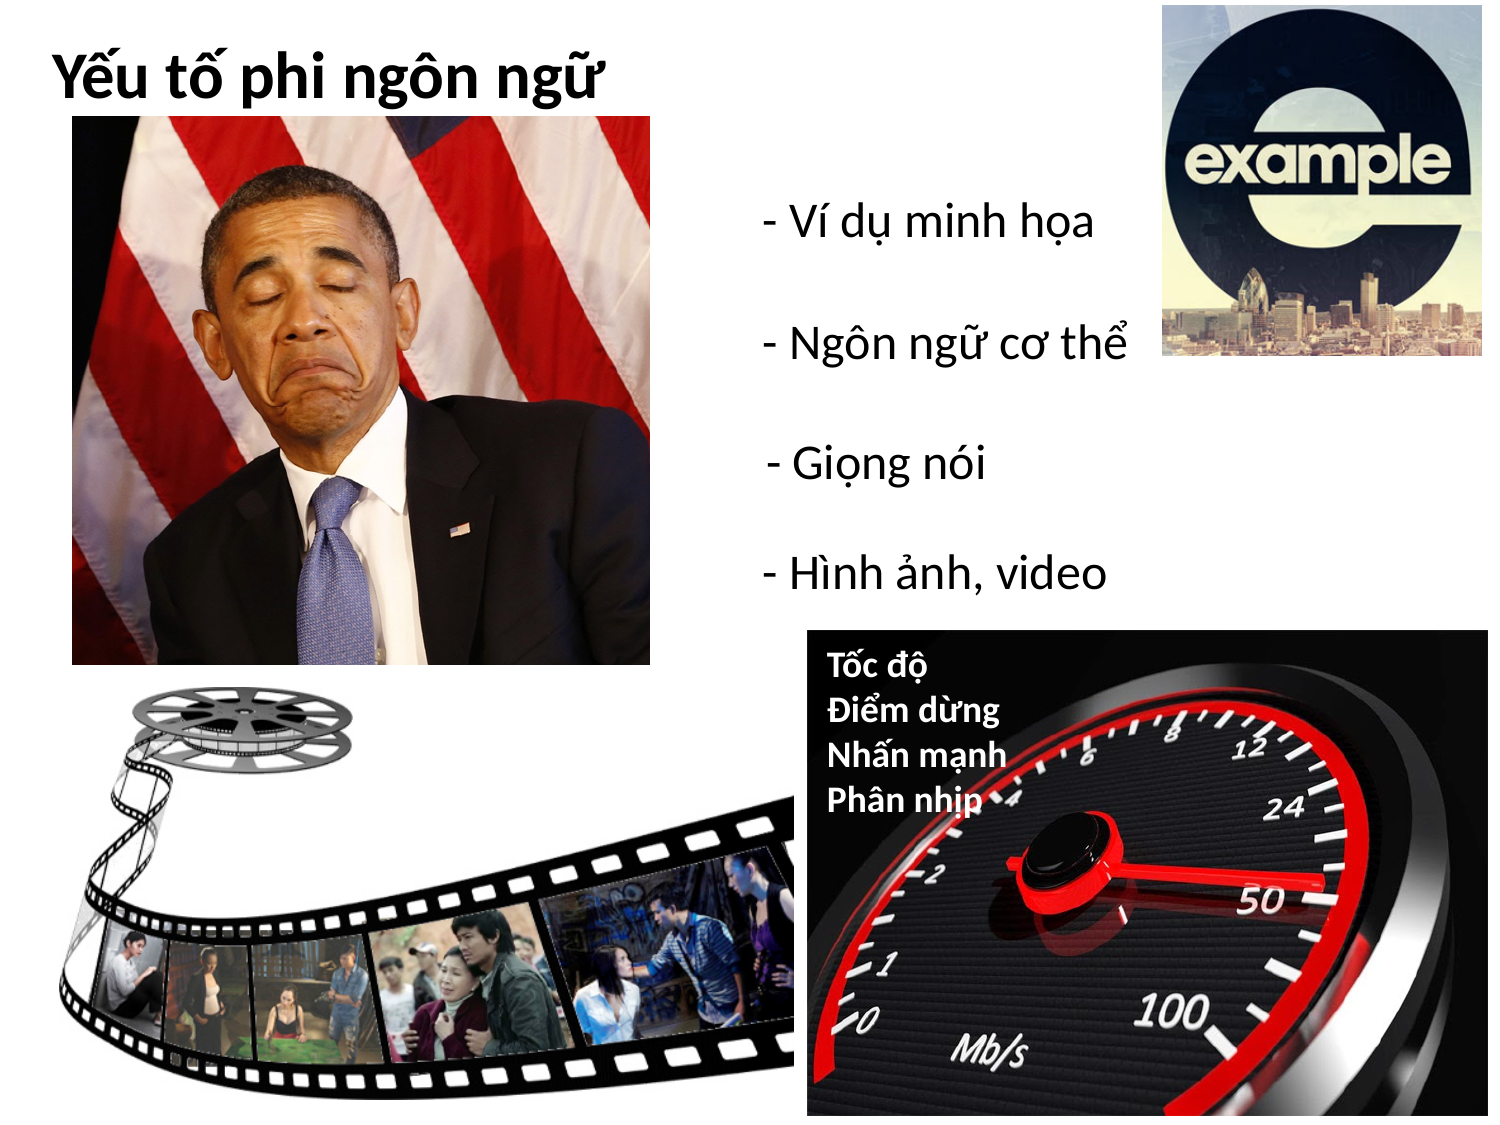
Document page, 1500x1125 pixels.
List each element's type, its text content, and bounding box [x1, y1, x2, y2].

text_box - Giọng nói [751, 421, 1048, 497]
picture [806, 630, 1488, 1117]
text_box - Ví dụ minh họa [748, 180, 1125, 256]
text_box - Hình ảnh, video [748, 532, 1148, 608]
picture [59, 687, 794, 1101]
picture [72, 115, 651, 666]
picture [1162, 4, 1482, 357]
text_box Yếu tố phi ngôn ngữ [37, 24, 675, 120]
text_box - Ngôn ngữ cơ thể [748, 301, 1148, 377]
